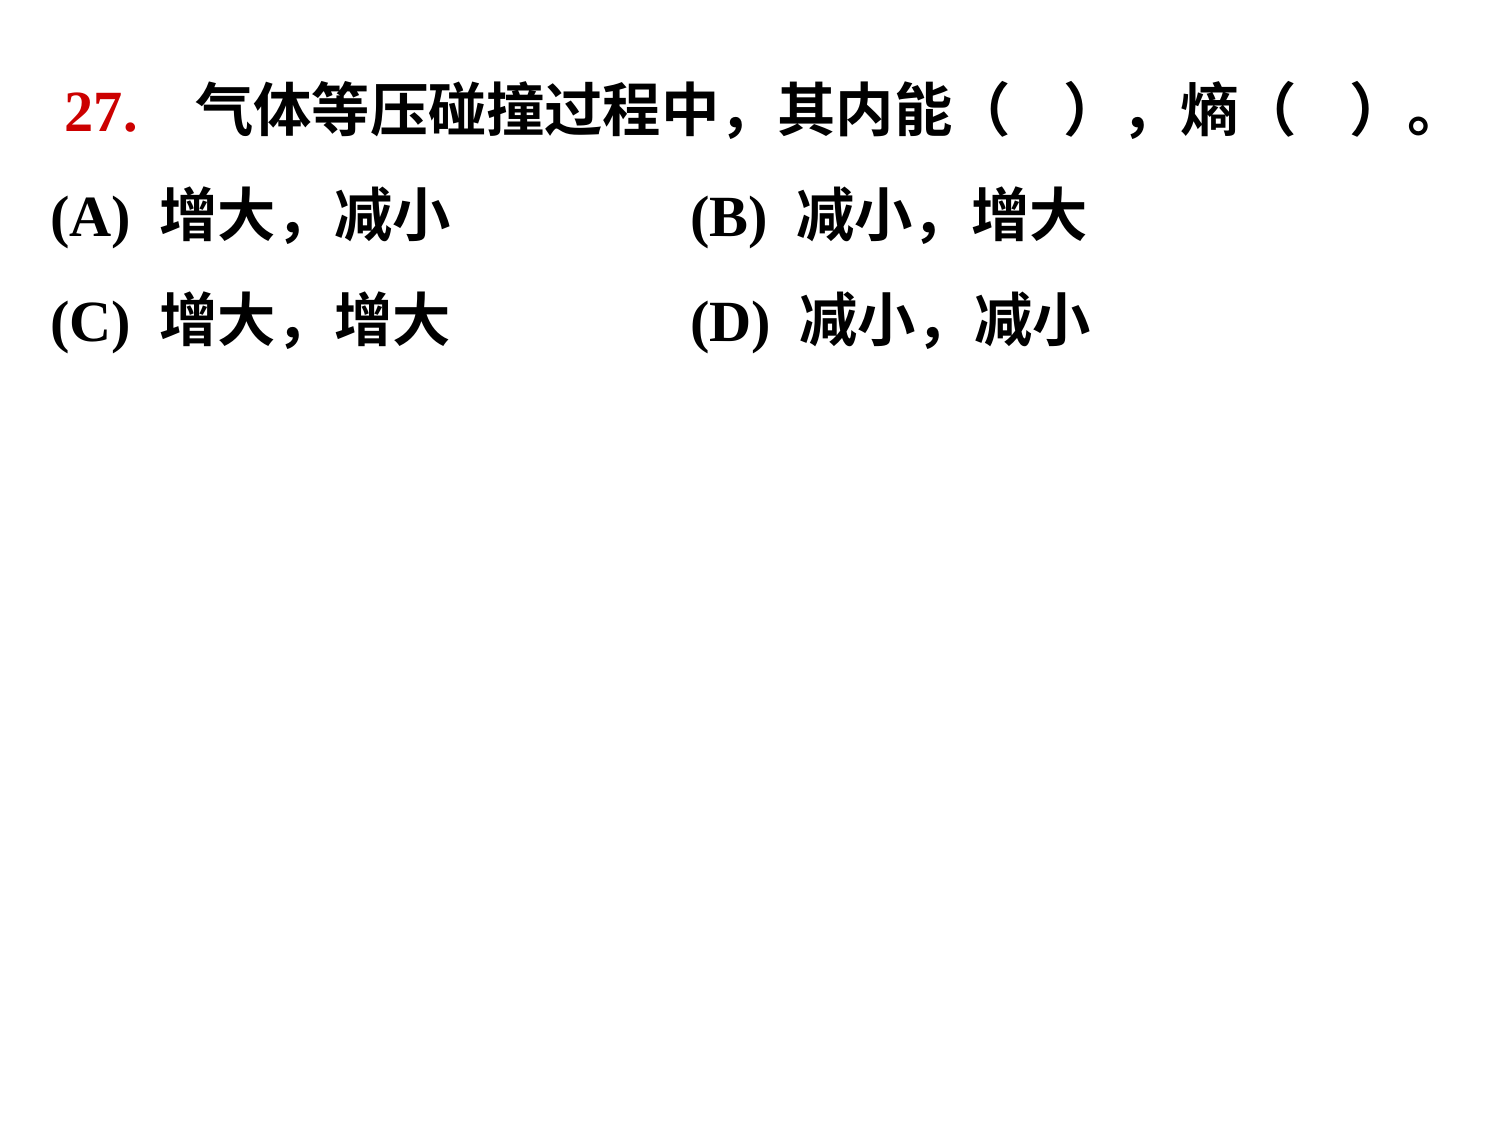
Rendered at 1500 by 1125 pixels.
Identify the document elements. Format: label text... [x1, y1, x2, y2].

text_box 27. 气体等压碰撞过程中，其内能（ ），熵（ ）。 (A) 增大，减小 (B) 减小，增大 (C) 增大，增大 (D) 减小，减小 [35, 30, 1483, 361]
